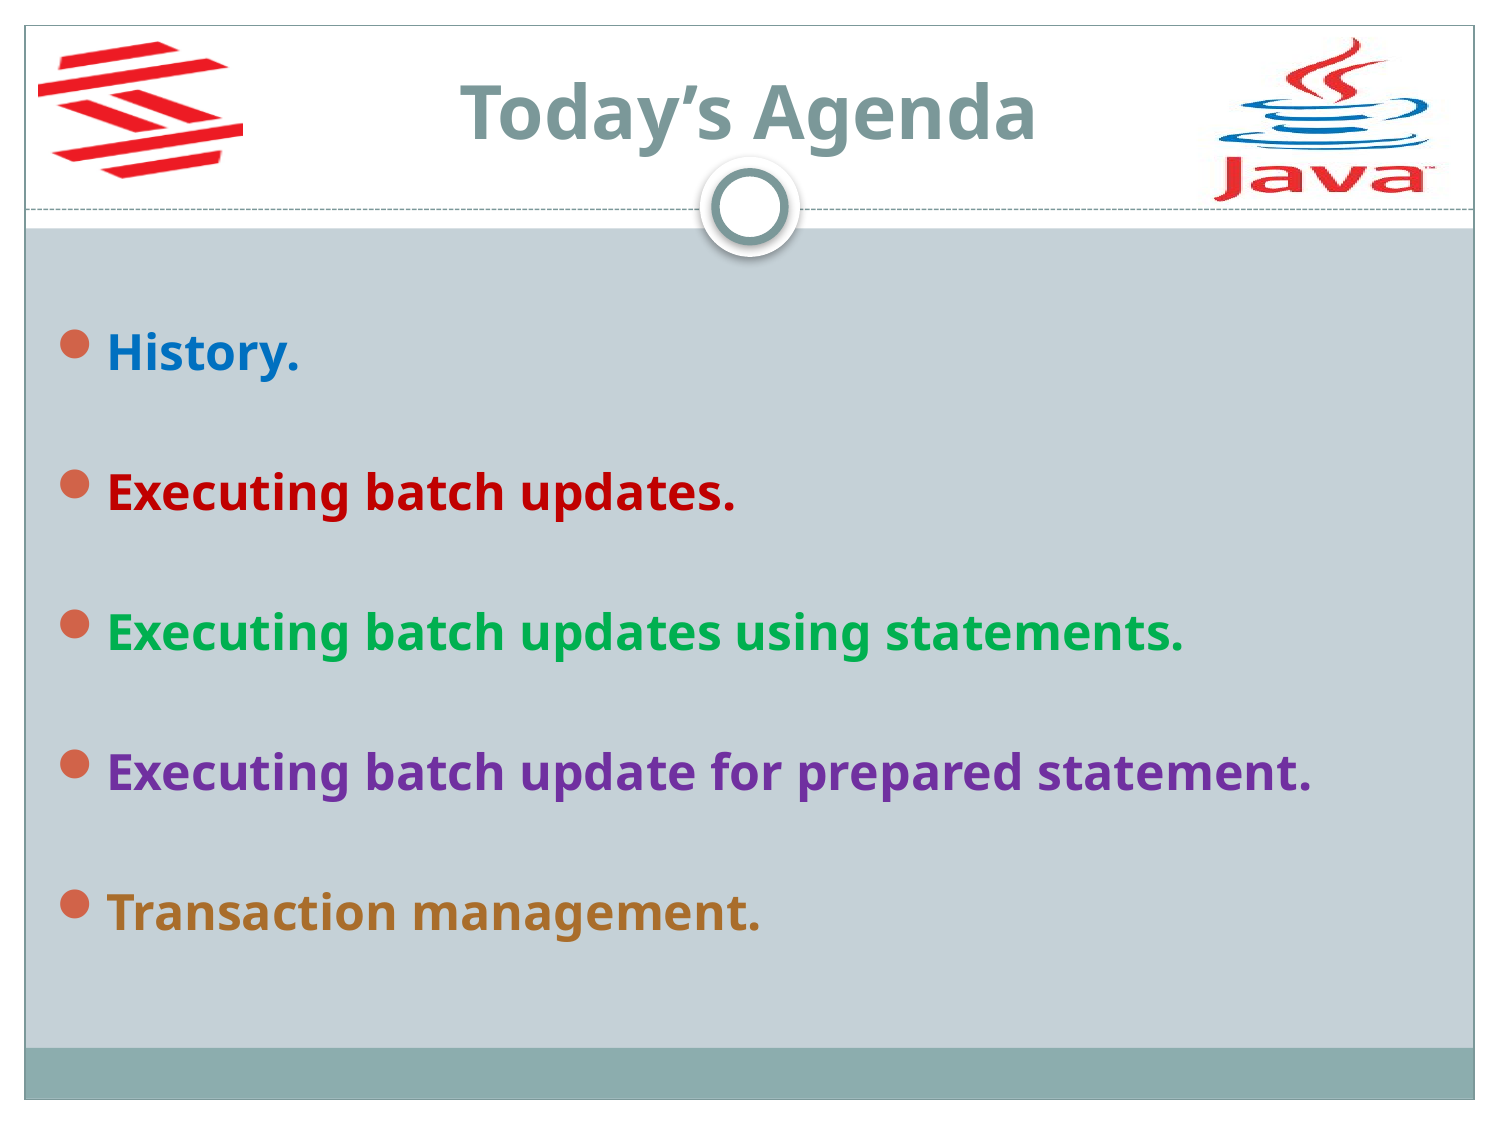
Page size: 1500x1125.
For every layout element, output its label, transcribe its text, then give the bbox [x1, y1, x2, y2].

picture [1163, 30, 1471, 209]
title Today’s Agenda [237, 37, 1157, 162]
list History. Executing batch updates. Executing batch updates using statements. Executing batch update for prepared statement. Transaction management. [41, 243, 1471, 1125]
picture [37, 40, 243, 185]
